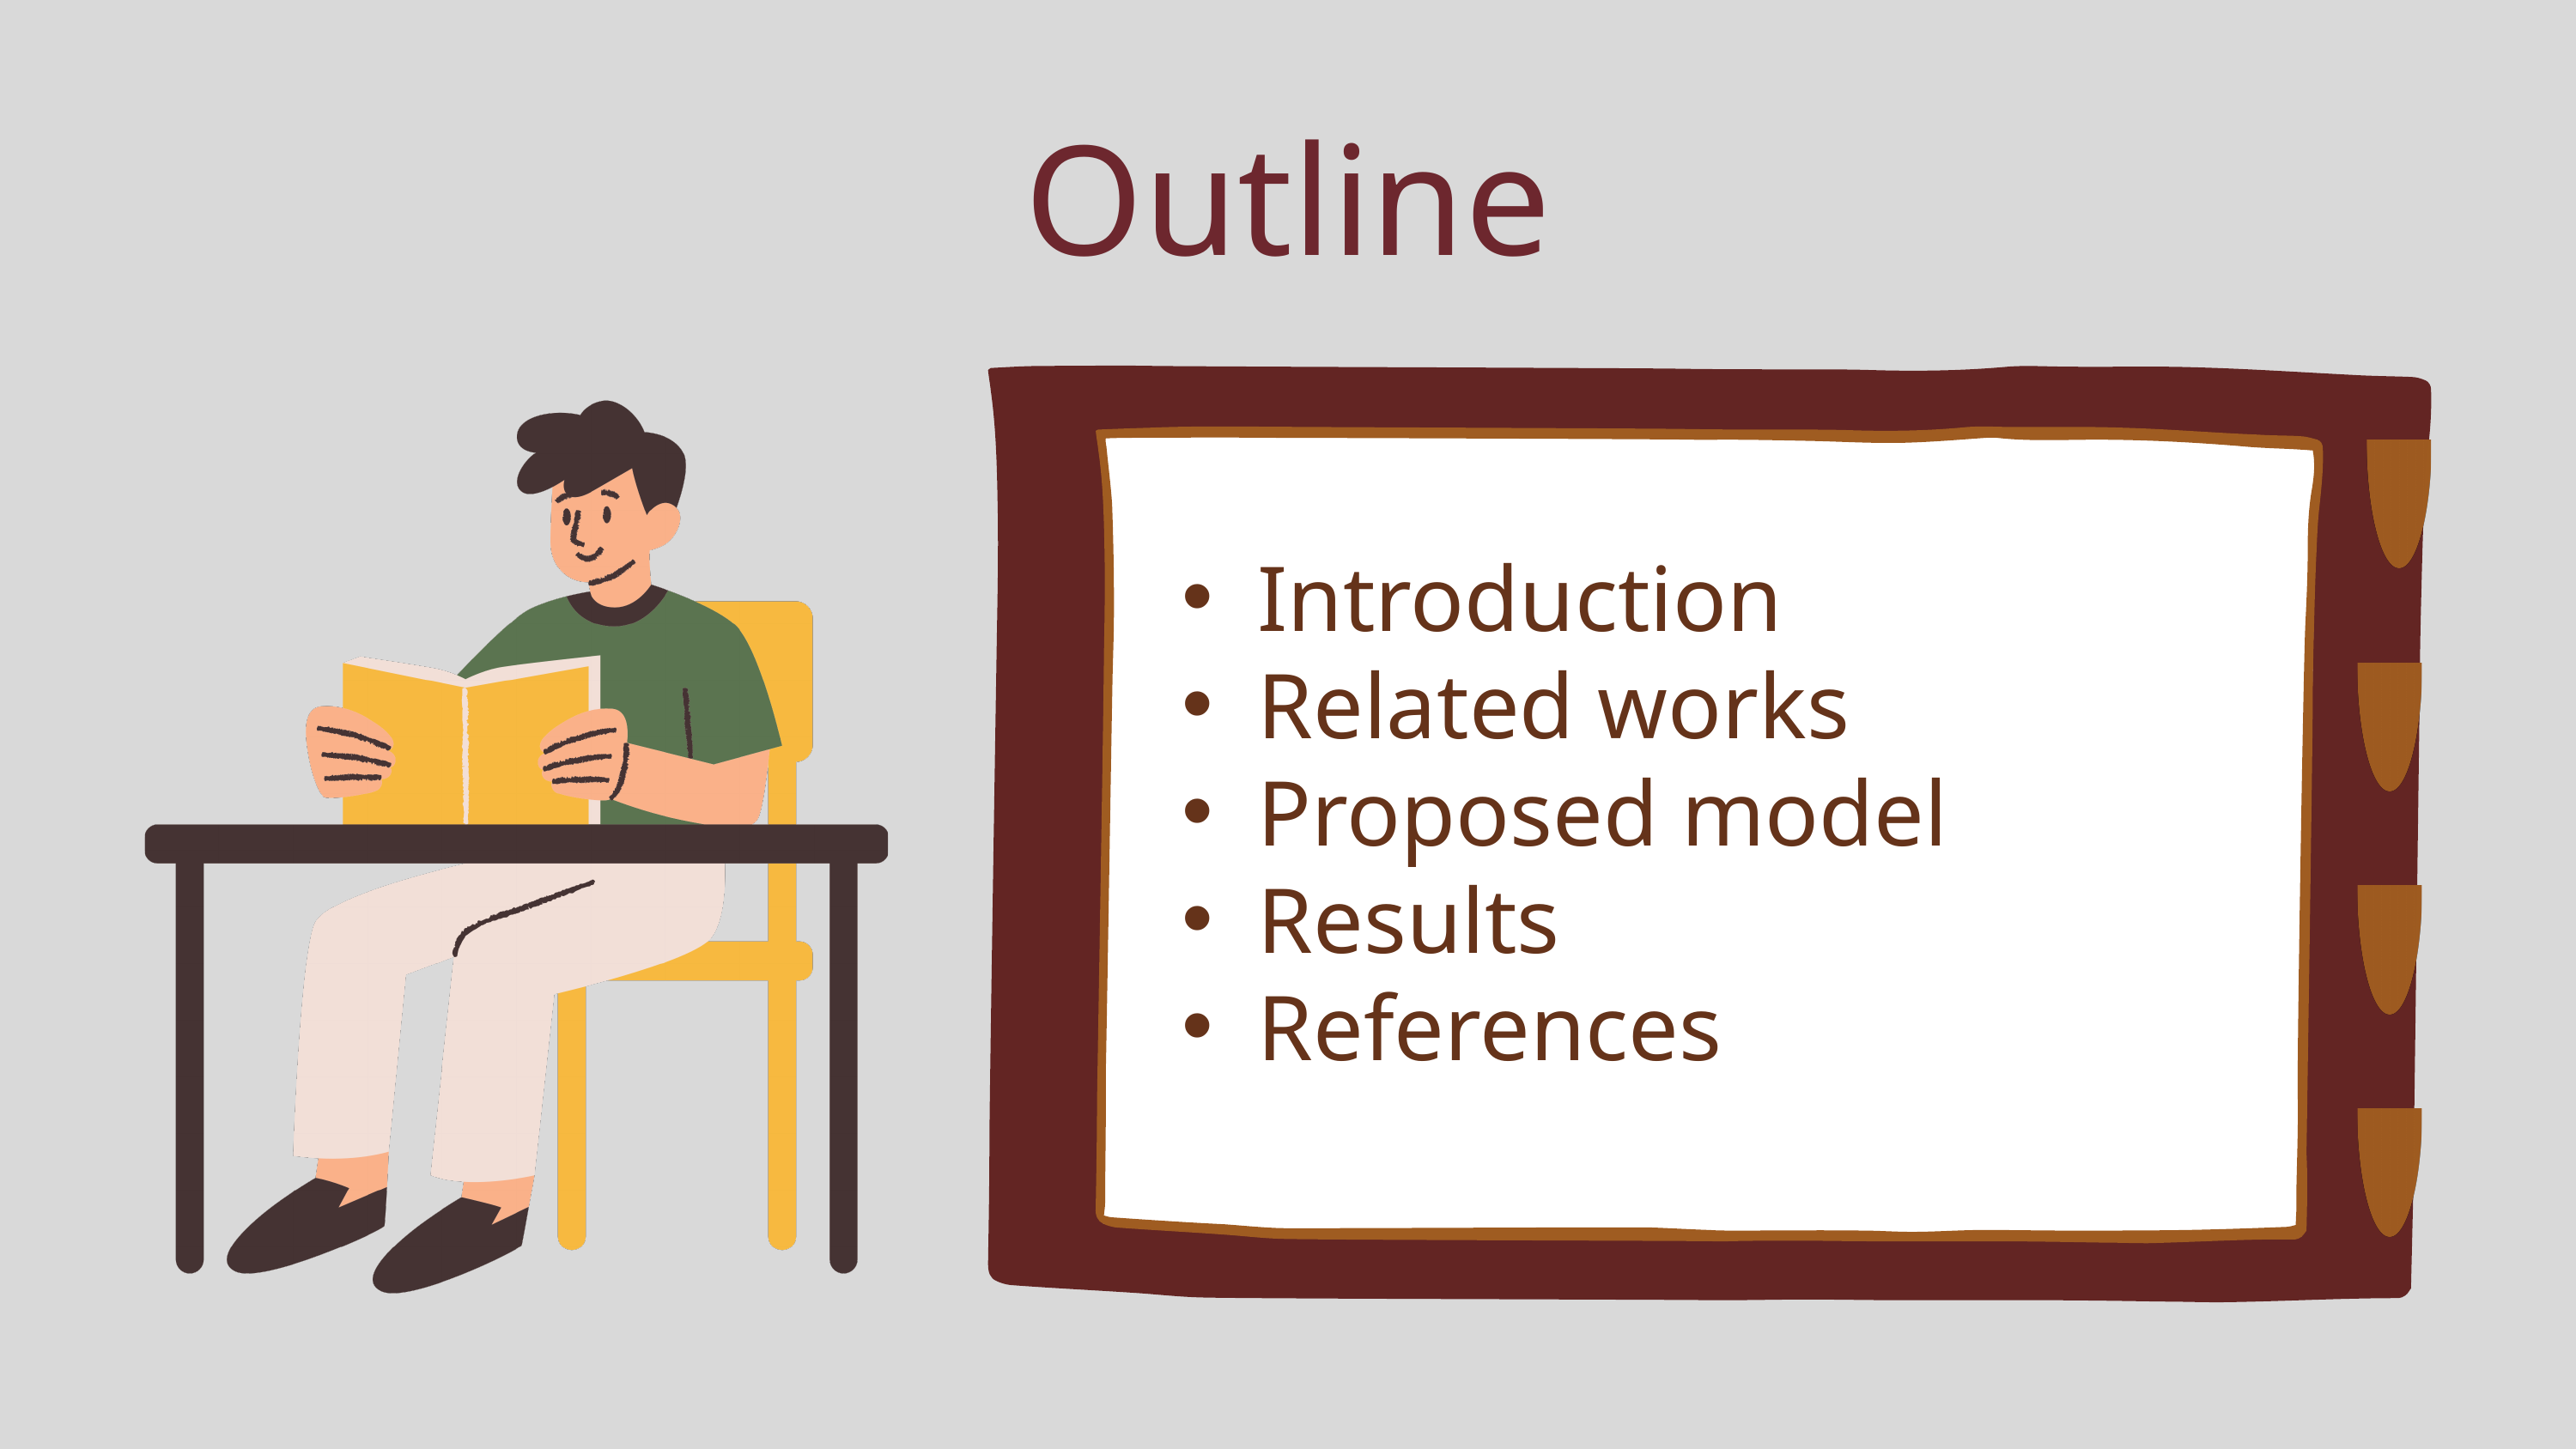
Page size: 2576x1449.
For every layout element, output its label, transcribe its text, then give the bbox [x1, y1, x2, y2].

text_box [987, 366, 2432, 1304]
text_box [1095, 426, 2324, 1244]
text_box Outline [144, 124, 2432, 286]
text_box [144, 397, 889, 1304]
